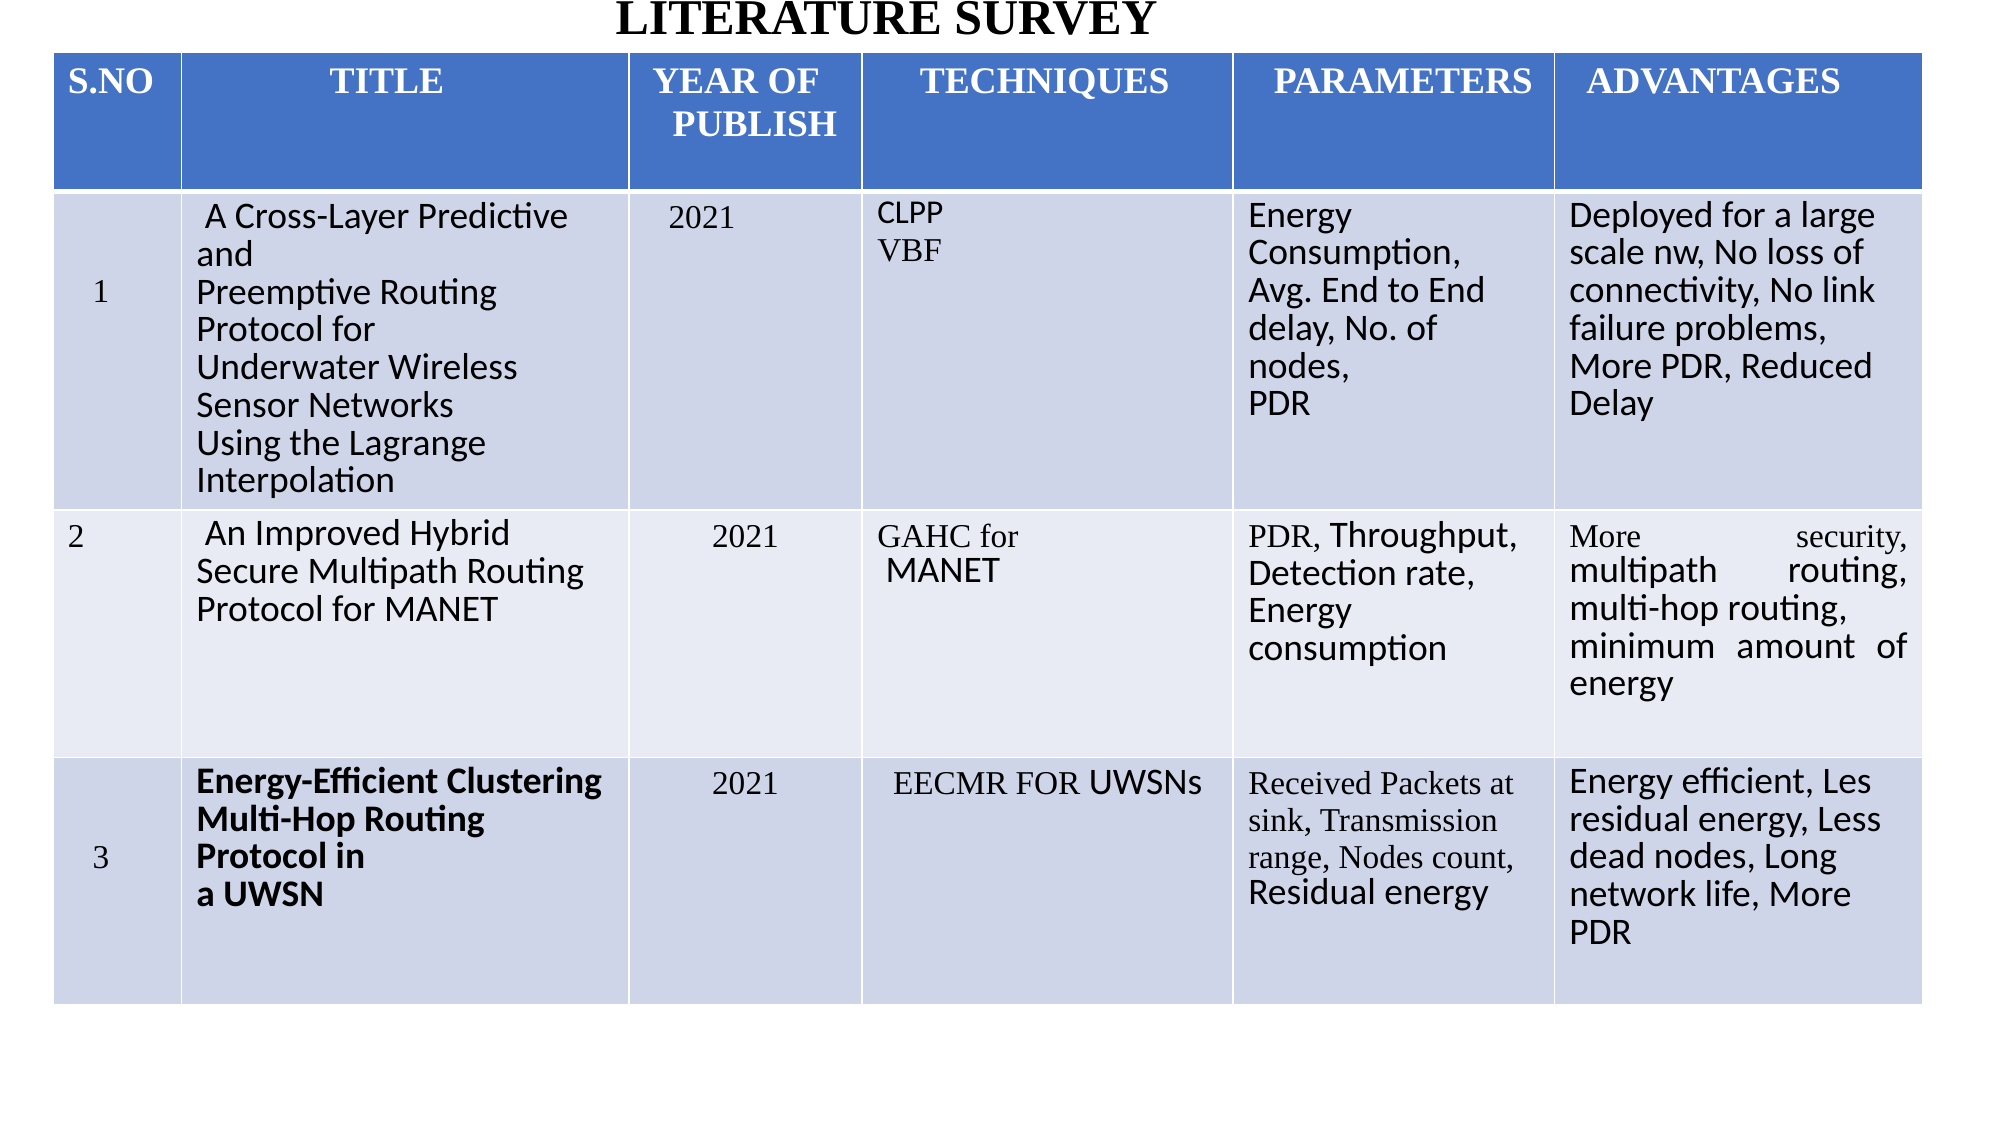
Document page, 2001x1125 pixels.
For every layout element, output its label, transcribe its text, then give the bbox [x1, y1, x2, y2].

table_cell GAHC for MANET [863, 511, 1232, 757]
table_header TECHNIQUES [863, 53, 1232, 189]
table_header TITLE [182, 53, 628, 189]
table_cell CLPP VBF [863, 194, 1232, 509]
table_cell Received Packets at sink, Transmission range, Nodes count, Residual energy [1234, 758, 1554, 1004]
table_cell 2021 [630, 511, 861, 757]
table_cell EECMR FOR UWSNs [863, 758, 1232, 1004]
table_cell An Improved Hybrid Secure Multipath Routing Protocol for MANET [182, 511, 628, 757]
table_cell Energy Consumption, Avg. End to End delay, No. of nodes, PDR [1234, 194, 1554, 509]
table_cell 2 [54, 511, 181, 757]
table_cell 2021 [630, 194, 861, 509]
table_header ADVANTAGES [1555, 53, 1922, 189]
text_box LITERATURE SURVEY [380, 0, 1393, 52]
table_header YEAR OF PUBLISH [630, 53, 861, 189]
table_cell 1 [54, 194, 181, 509]
table_cell PDR, Throughput, Detection rate, Energy consumption [1234, 511, 1554, 757]
table_header PARAMETERS [1234, 53, 1554, 189]
table_cell Energy efficient, Les residual energy, Less dead nodes, Long network life, More PDR [1555, 758, 1922, 1004]
table_cell Deployed for a large scale nw, No loss of connectivity, No link failure problems, More PDR, Reduced Delay [1555, 194, 1922, 509]
table_cell 2021 [630, 758, 861, 1004]
table_cell 3 [54, 758, 181, 1004]
table_cell More security, multipath routing, multi-hop routing, minimum amount of energy [1555, 511, 1922, 757]
table_cell Energy-Efficient Clustering Multi-Hop Routing Protocol in a UWSN [182, 758, 628, 1004]
table_header S.NO [54, 53, 181, 189]
table_cell A Cross-Layer Predictive and Preemptive Routing Protocol for Underwater Wireless Sensor Networks Using the Lagrange Interpolation [182, 194, 628, 509]
